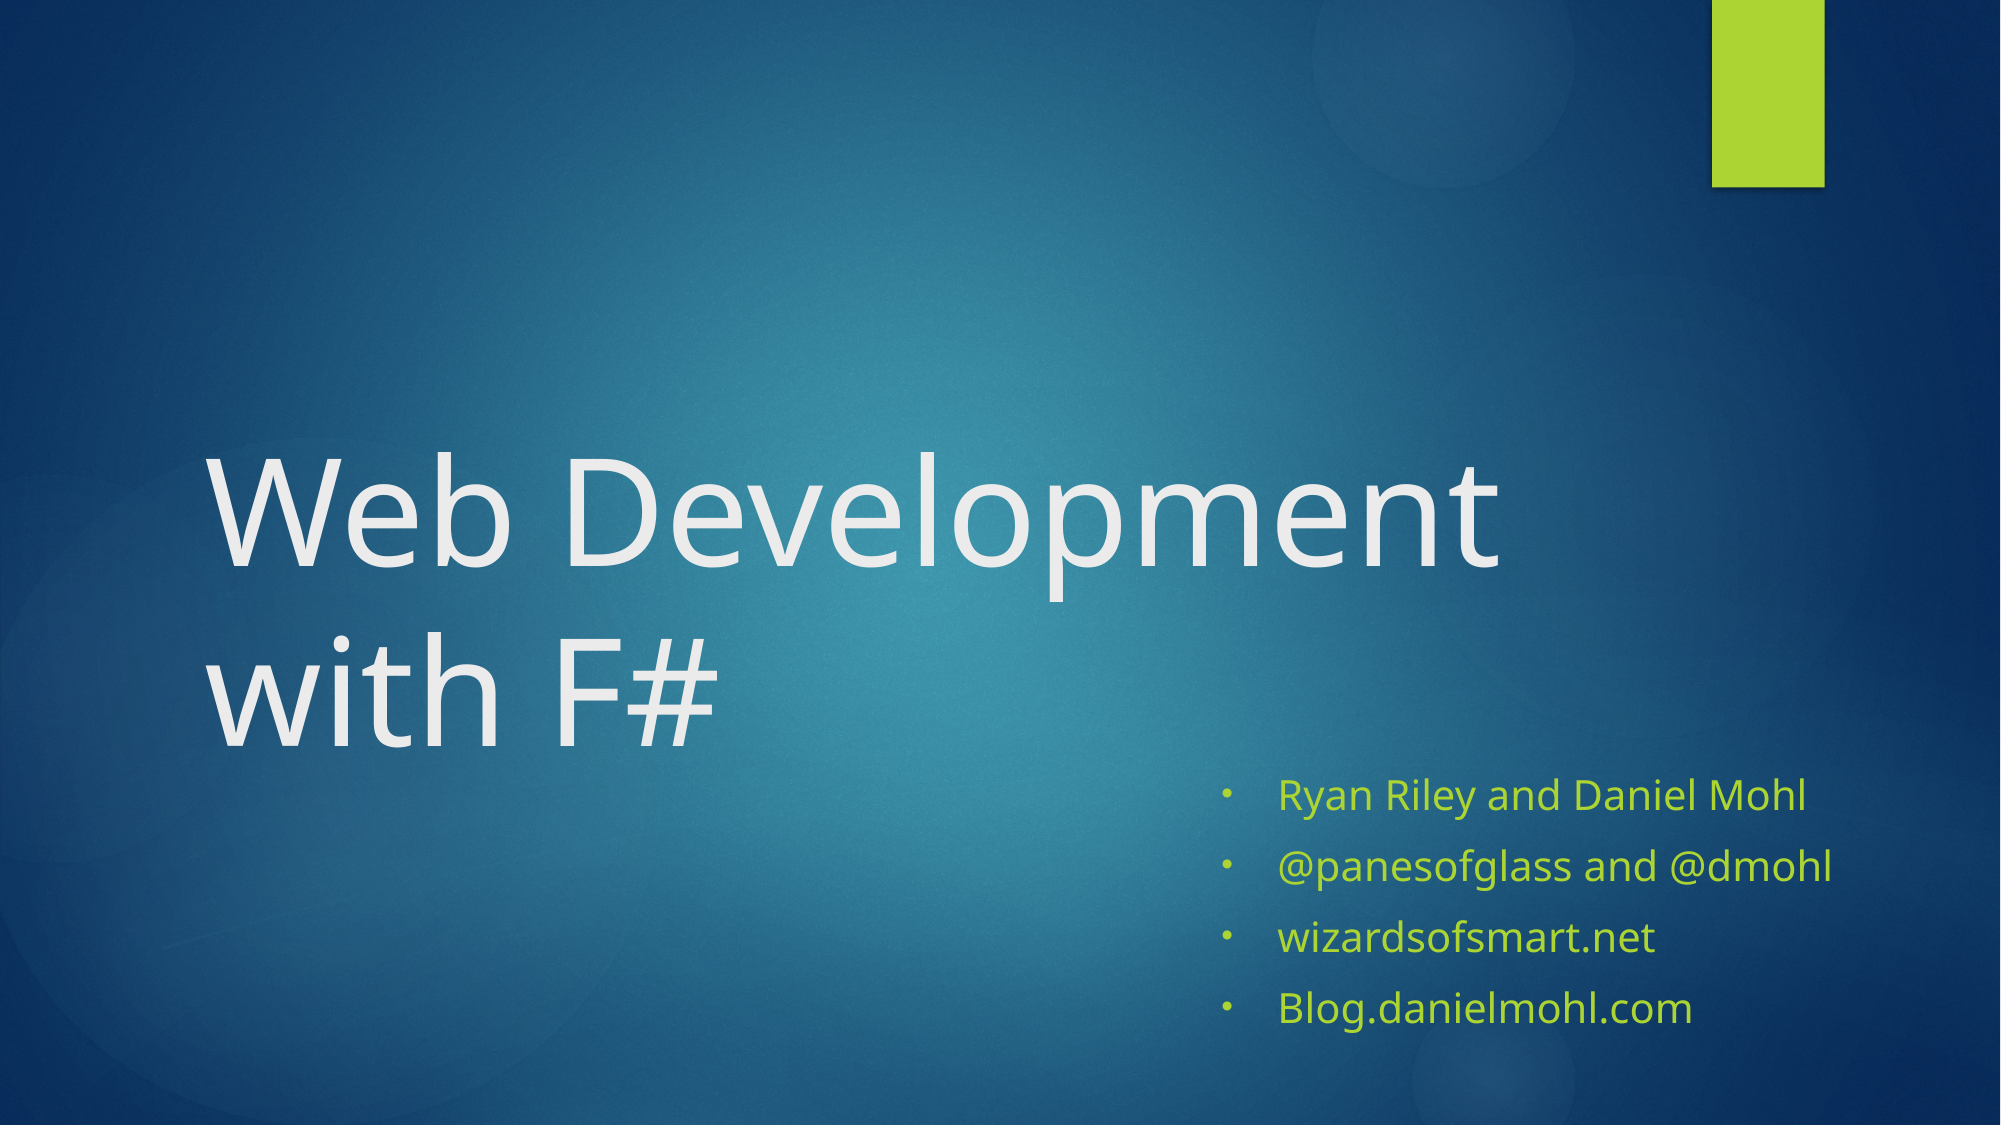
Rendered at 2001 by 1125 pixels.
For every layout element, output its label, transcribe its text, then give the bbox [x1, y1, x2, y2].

subtitle Ryan Riley and Daniel Mohl @panesofglass and @dmohl wizardsofsmart.net Blog.danielmohl.com [1206, 761, 1917, 1093]
title Web Development with F# [189, 237, 1638, 784]
